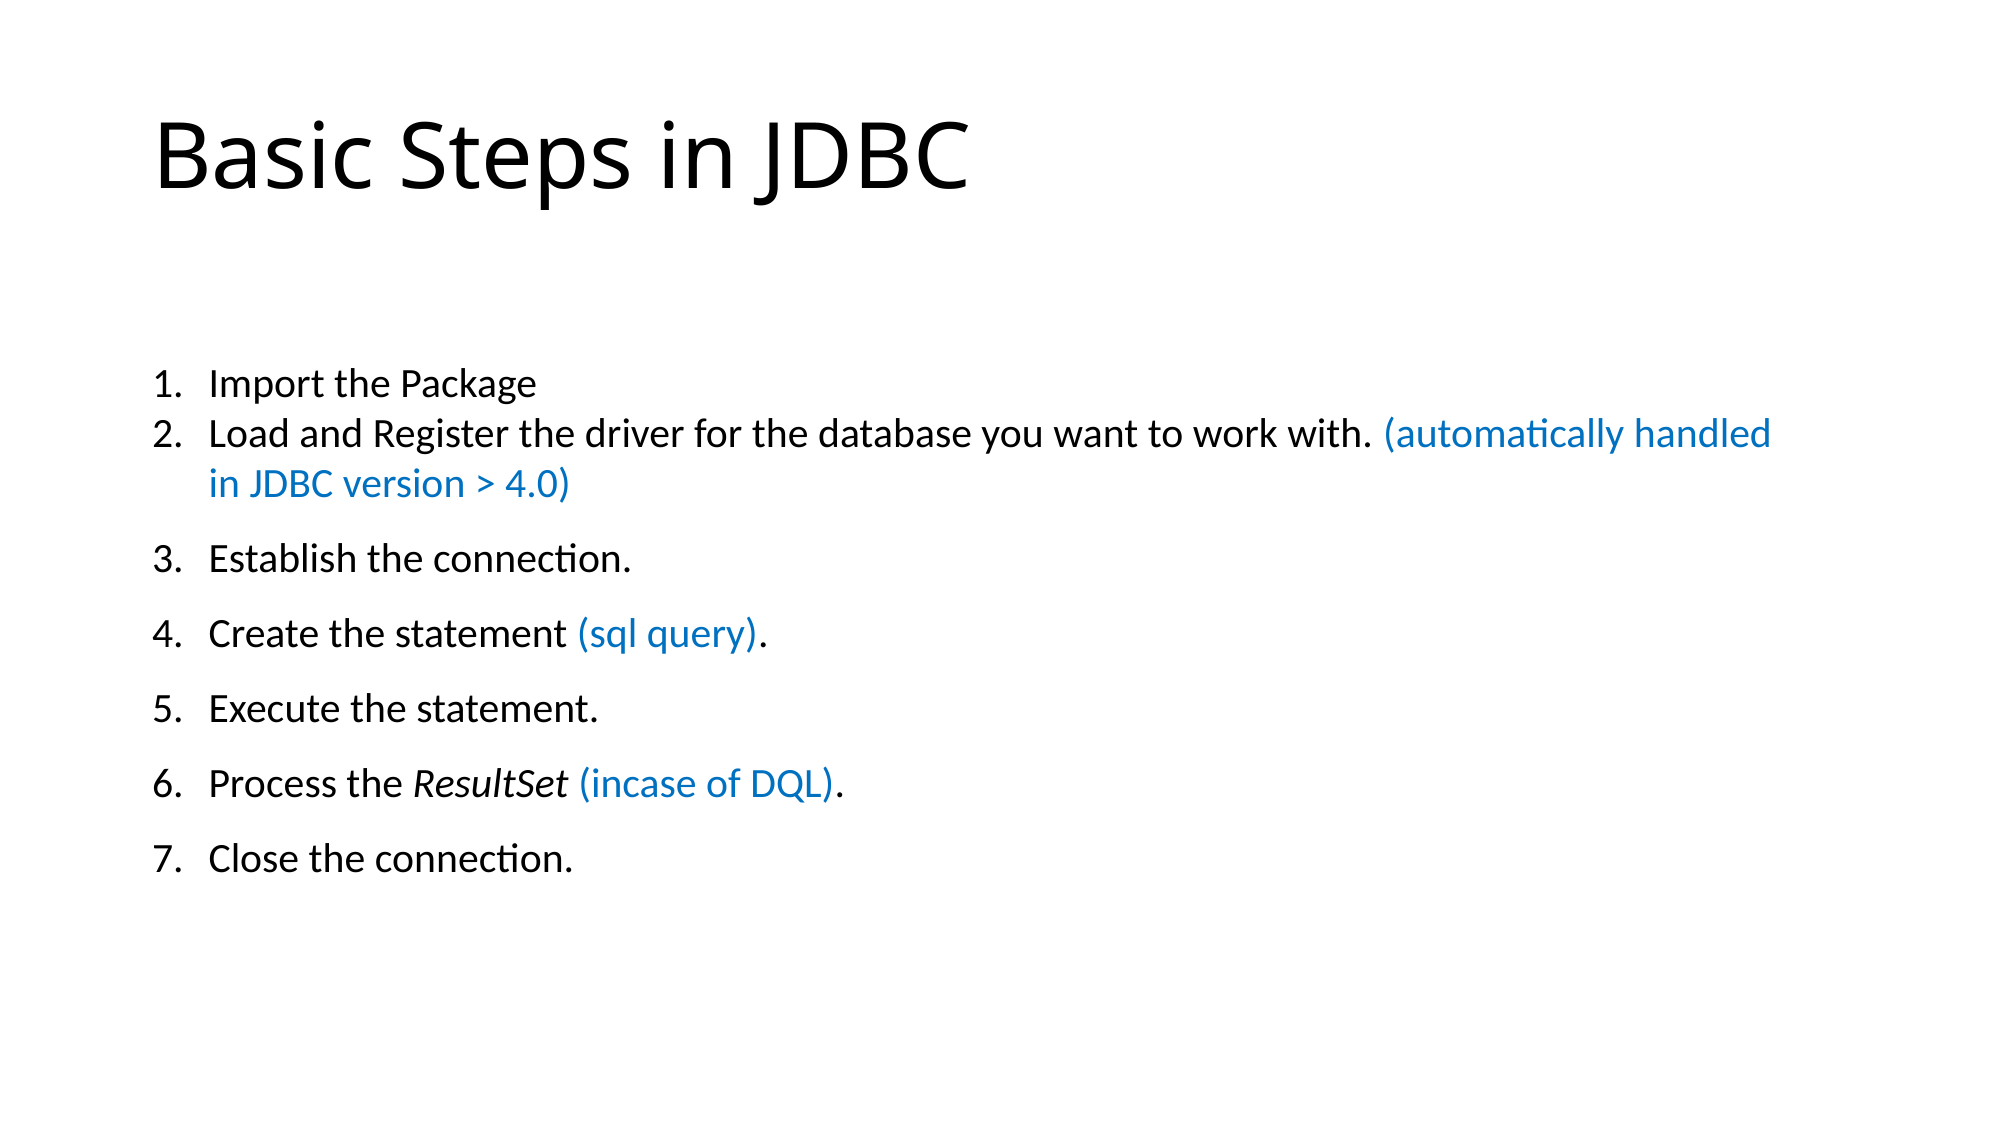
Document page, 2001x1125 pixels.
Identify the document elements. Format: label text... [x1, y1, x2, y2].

text_box Import the Package Load and Register the driver for the database you want to work with. (automatically handled in JDBC version > 4.0) Establish the connection. Create the statement (sql query). Execute the statement. Process the ResultSet (incase of DQL). Close the connection. [137, 323, 1826, 1024]
text_box Basic Steps in JDBC [137, 102, 1863, 249]
